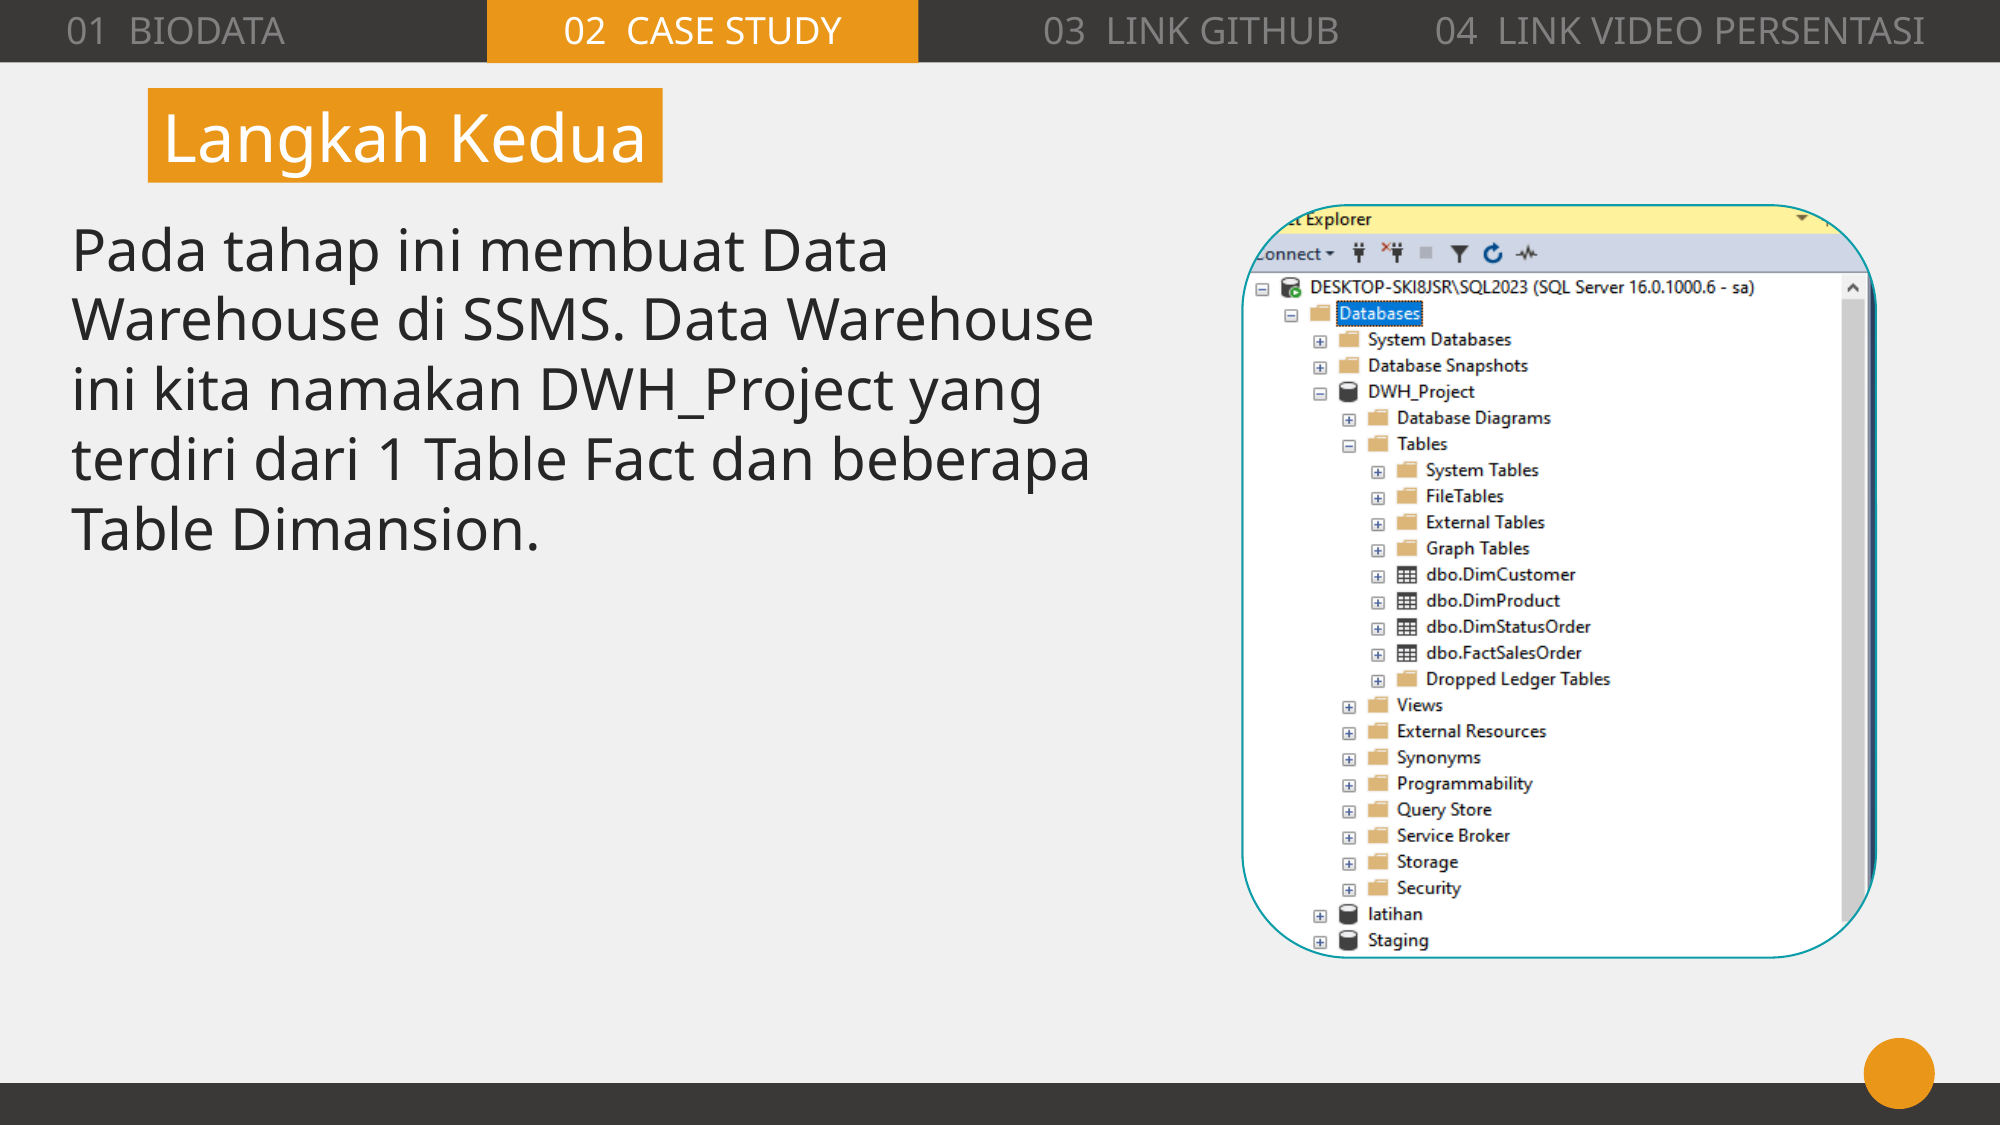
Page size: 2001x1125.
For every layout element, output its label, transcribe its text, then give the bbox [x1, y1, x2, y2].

text_box [1241, 204, 1878, 959]
text_box Langkah Kedua [147, 88, 663, 183]
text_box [56, 0, 1937, 64]
text_box Pada tahap ini membuat Data Warehouse di SSMS. Data Warehouse ini kita namakan DWH_Project yang terdiri dari 1 Table Fact dan beberapa Table Dimansion. [56, 205, 1112, 570]
